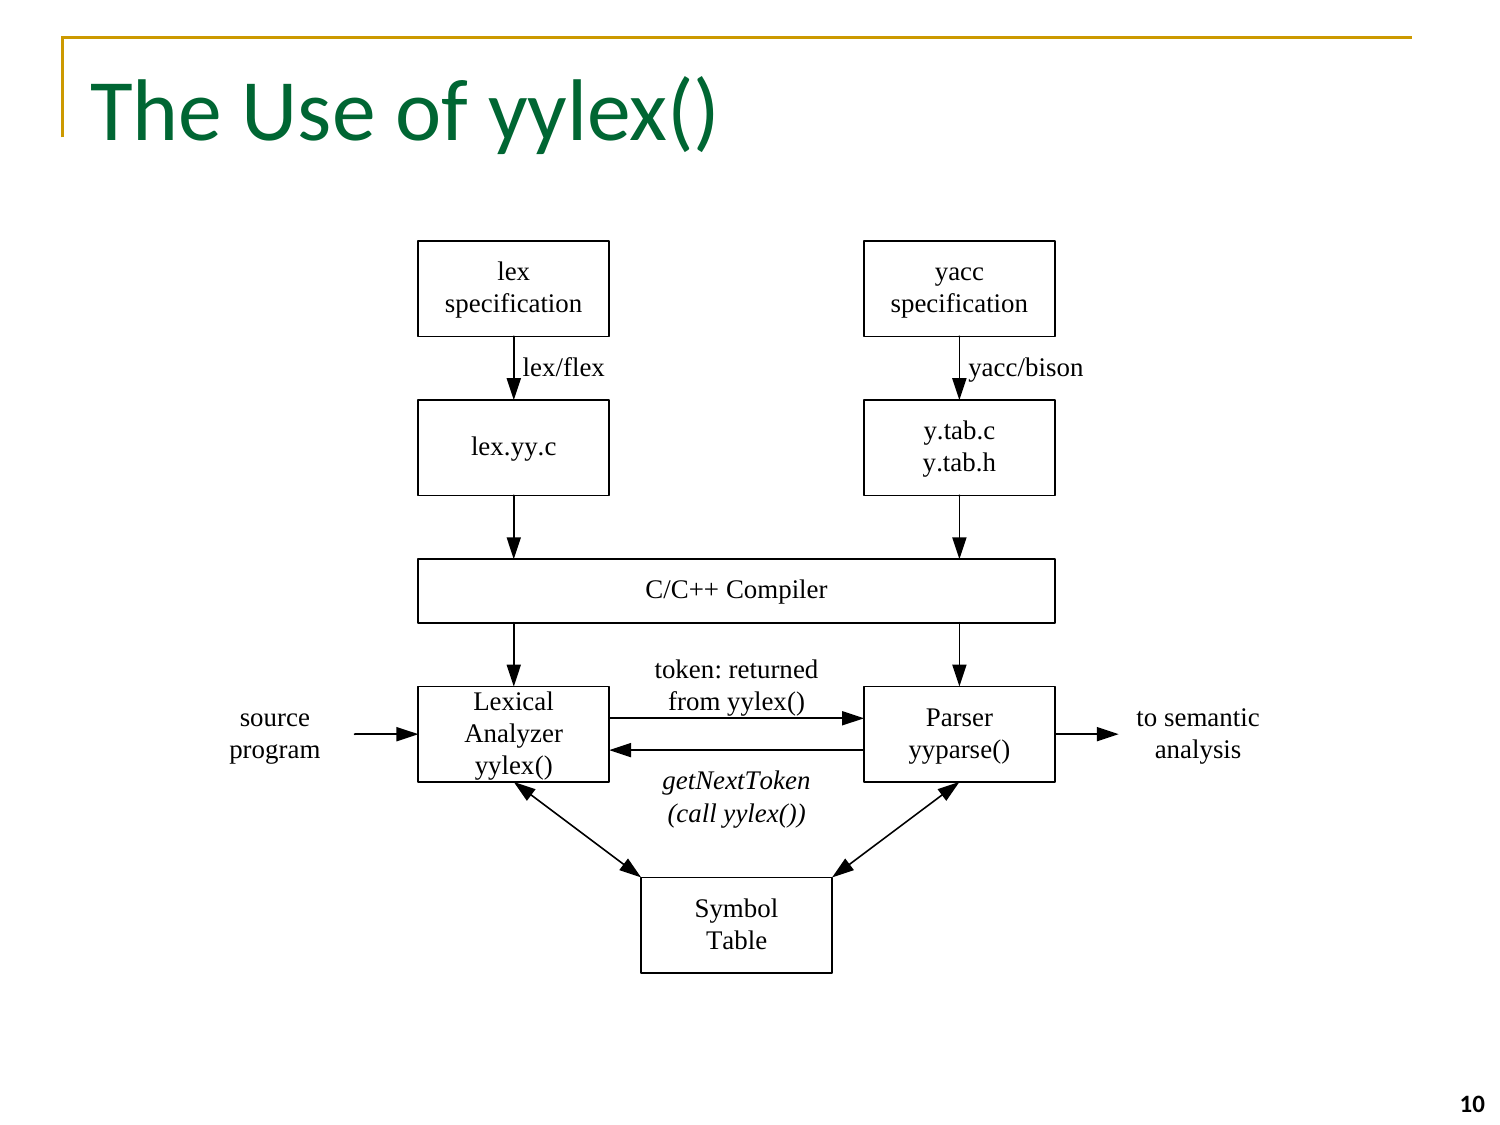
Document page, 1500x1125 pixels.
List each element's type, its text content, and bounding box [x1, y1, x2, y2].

title The Use of yylex() [75, 45, 1425, 233]
slide_number 10 [1149, 1050, 1500, 1125]
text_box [226, 237, 1263, 977]
